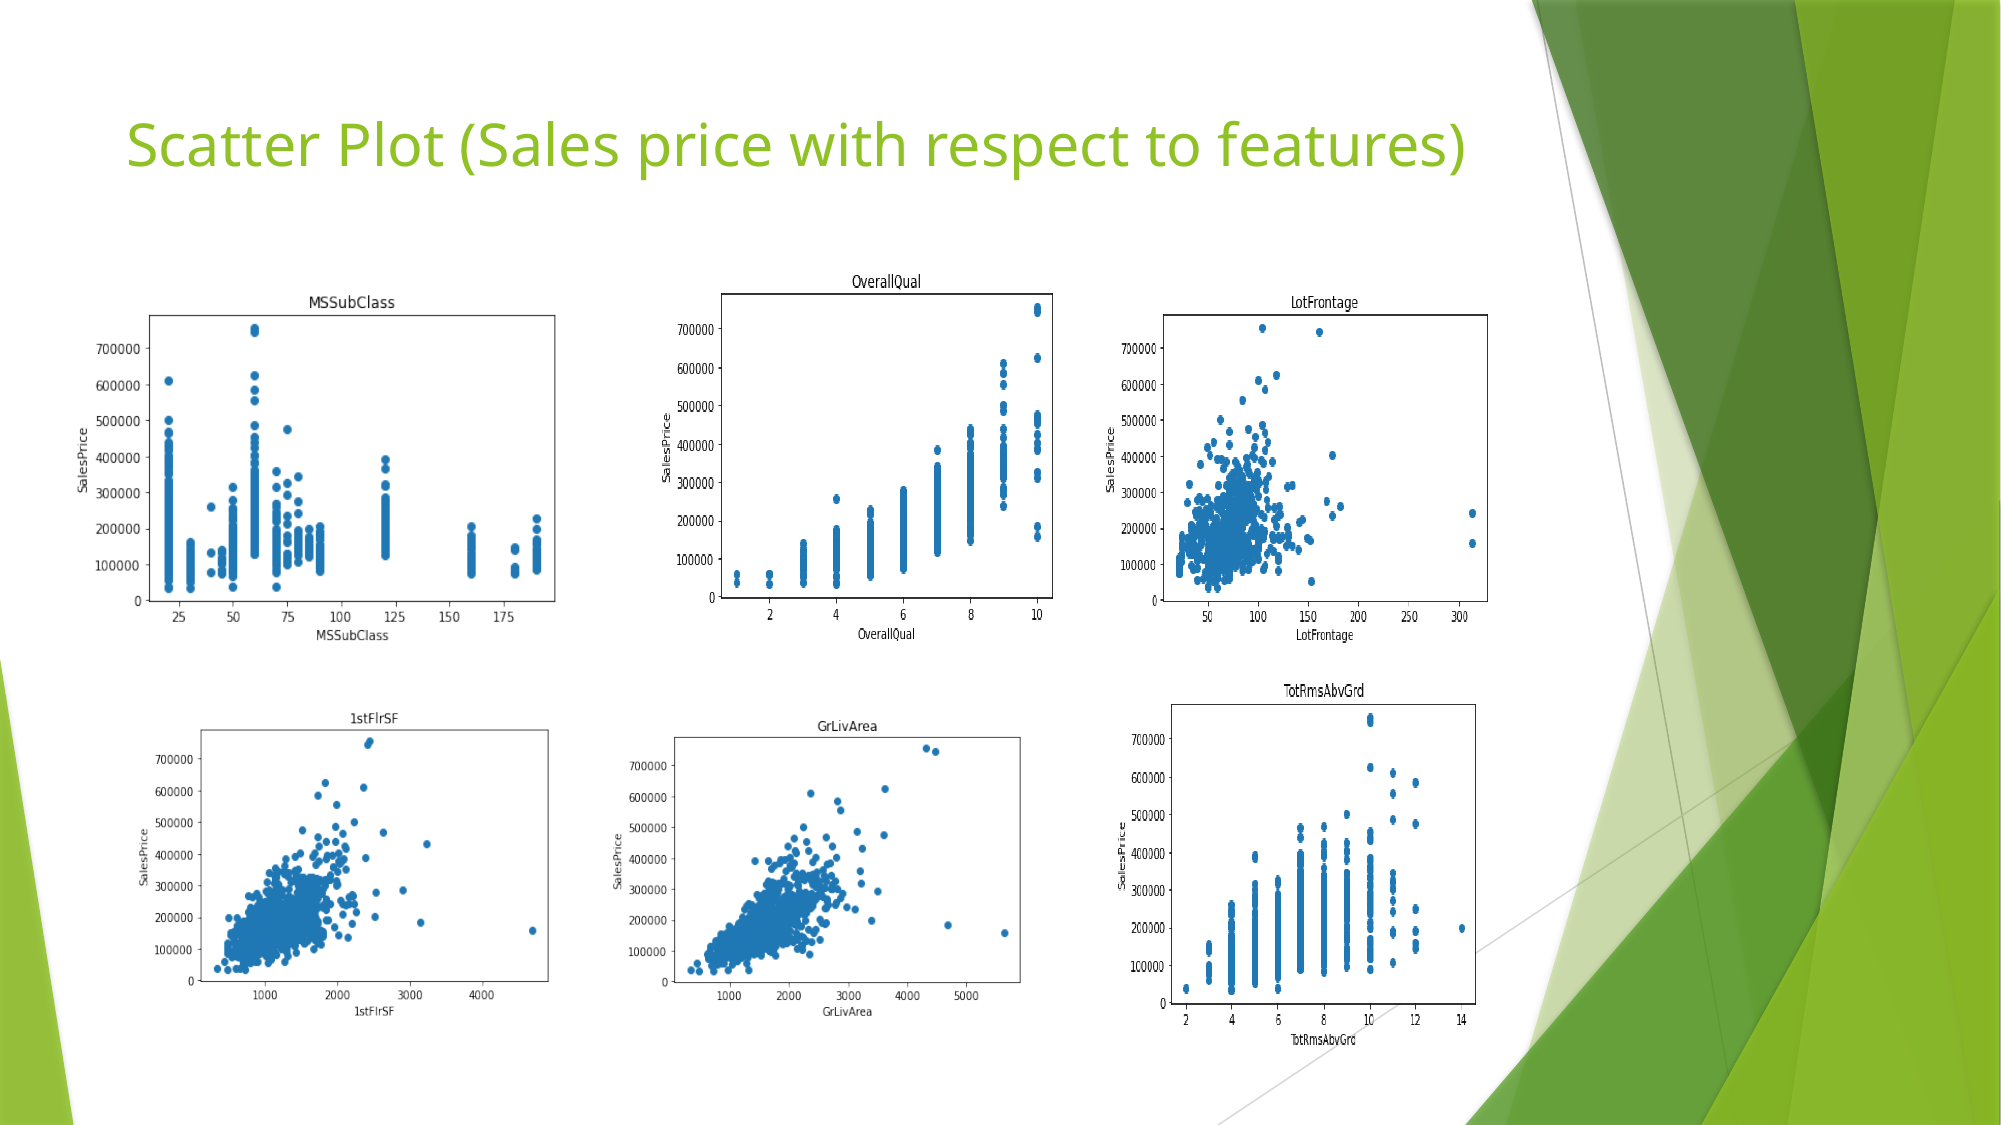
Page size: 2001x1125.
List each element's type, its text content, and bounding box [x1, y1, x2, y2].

picture [131, 704, 555, 1026]
title Scatter Plot (Sales price with respect to features) [111, 99, 1522, 287]
picture [1098, 286, 1494, 652]
picture [605, 711, 1027, 1026]
picture [1111, 673, 1481, 1056]
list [68, 286, 563, 652]
picture [655, 262, 1058, 652]
